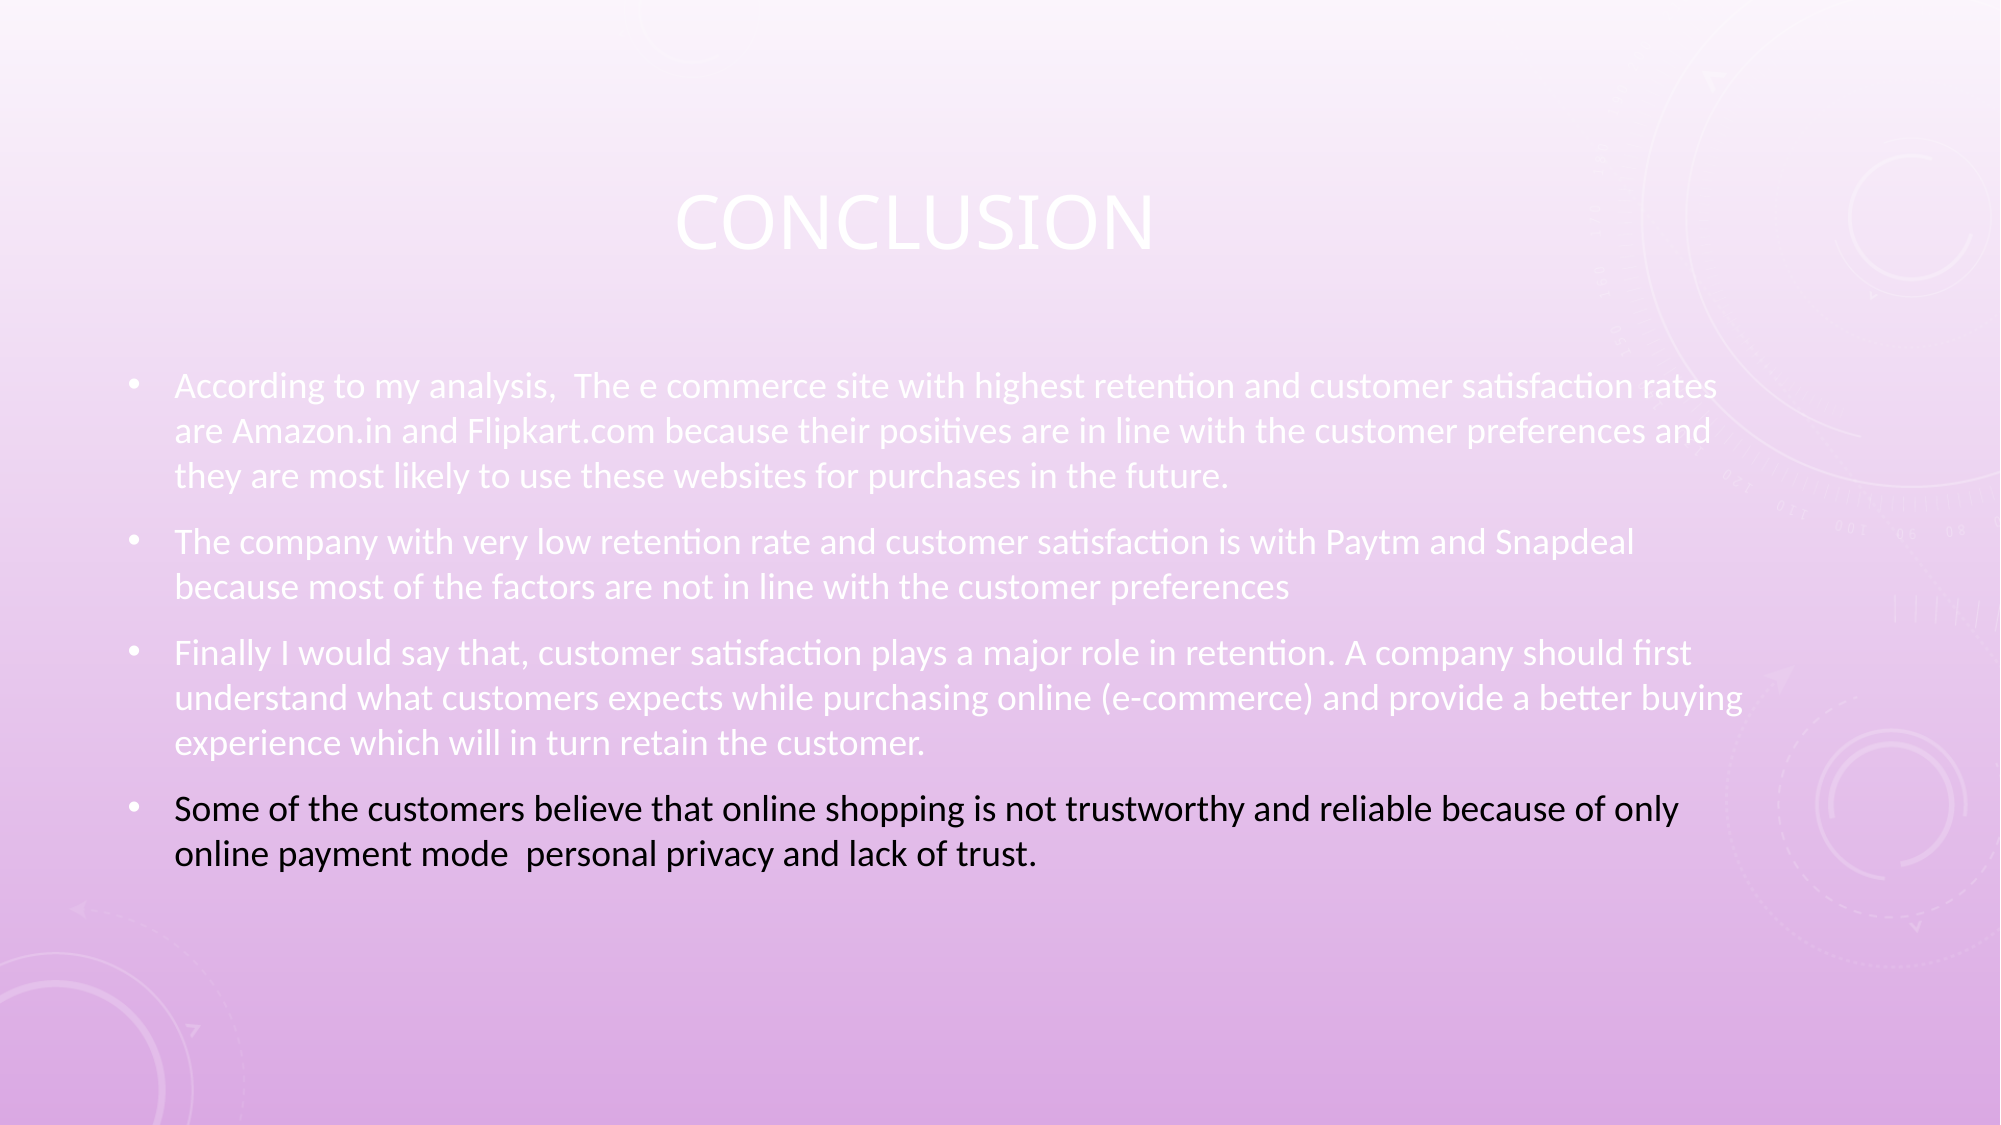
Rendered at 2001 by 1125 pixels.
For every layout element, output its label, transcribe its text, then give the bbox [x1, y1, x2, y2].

list According to my analysis, The e commerce site with highest retention and customer satisfaction rates are Amazon.in and Flipkart.com because their positives are in line with the customer preferences and they are most likely to use these websites for purchases in the future. The company with very low retention rate and customer satisfaction is with Paytm and Snapdeal because most of the factors are not in line with the customer preferences Finally I would say that, customer satisfaction plays a major role in retention. A company should first understand what customers expects while purchasing online (e-commerce) and provide a better buying experience which will in turn retain the customer. Some of the customers believe that online shopping is not trustworthy and reliable because of only online payment mode personal privacy and lack of trust. [112, 351, 1775, 950]
picture [0, 0, 2000, 1125]
title Conclusion [112, 99, 1775, 339]
